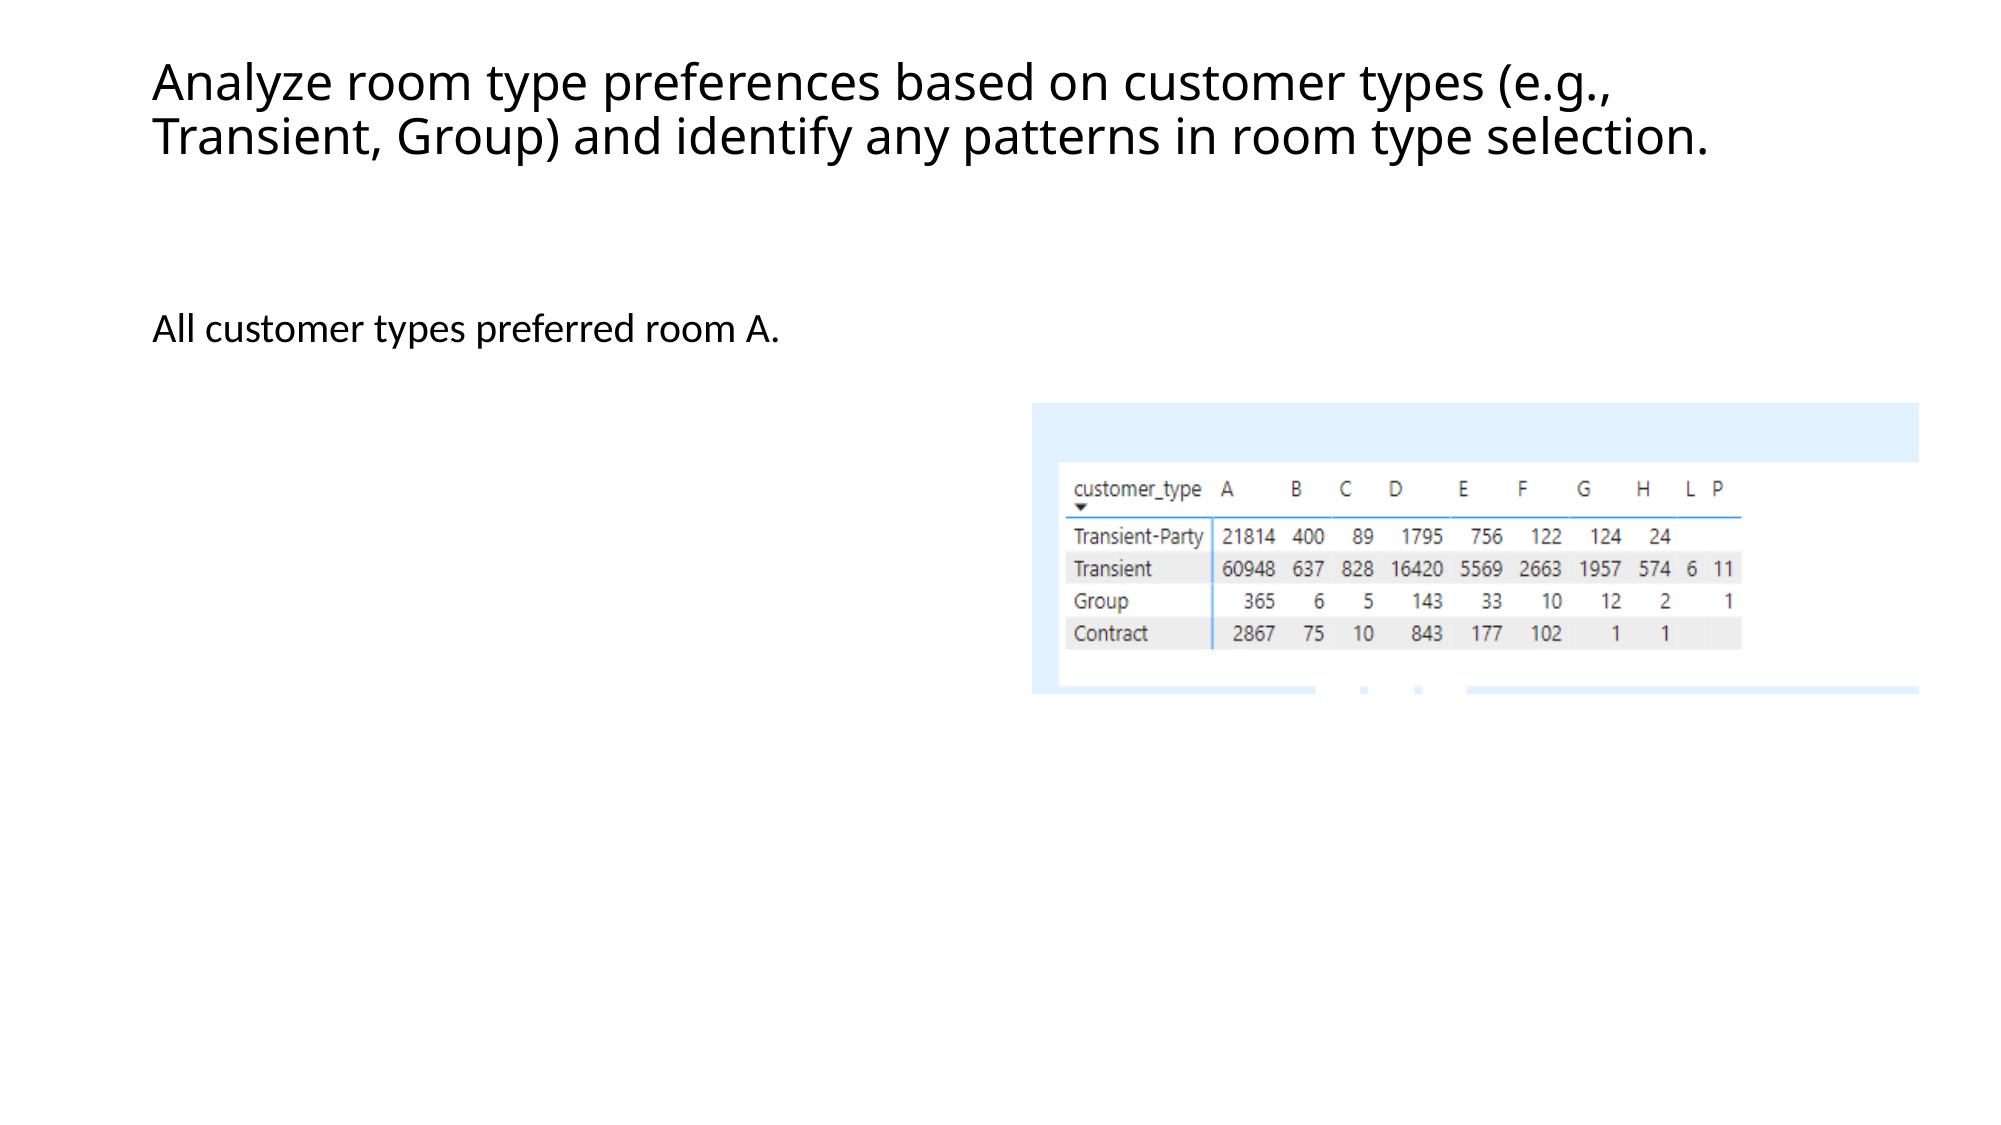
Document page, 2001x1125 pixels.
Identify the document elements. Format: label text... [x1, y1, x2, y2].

list All customer types preferred room A. [137, 299, 1002, 1014]
title Analyze room type preferences based on customer types (e.g., Transient, Group) and identify any patterns in room type selection. [137, 59, 1863, 278]
picture [1032, 403, 1919, 694]
